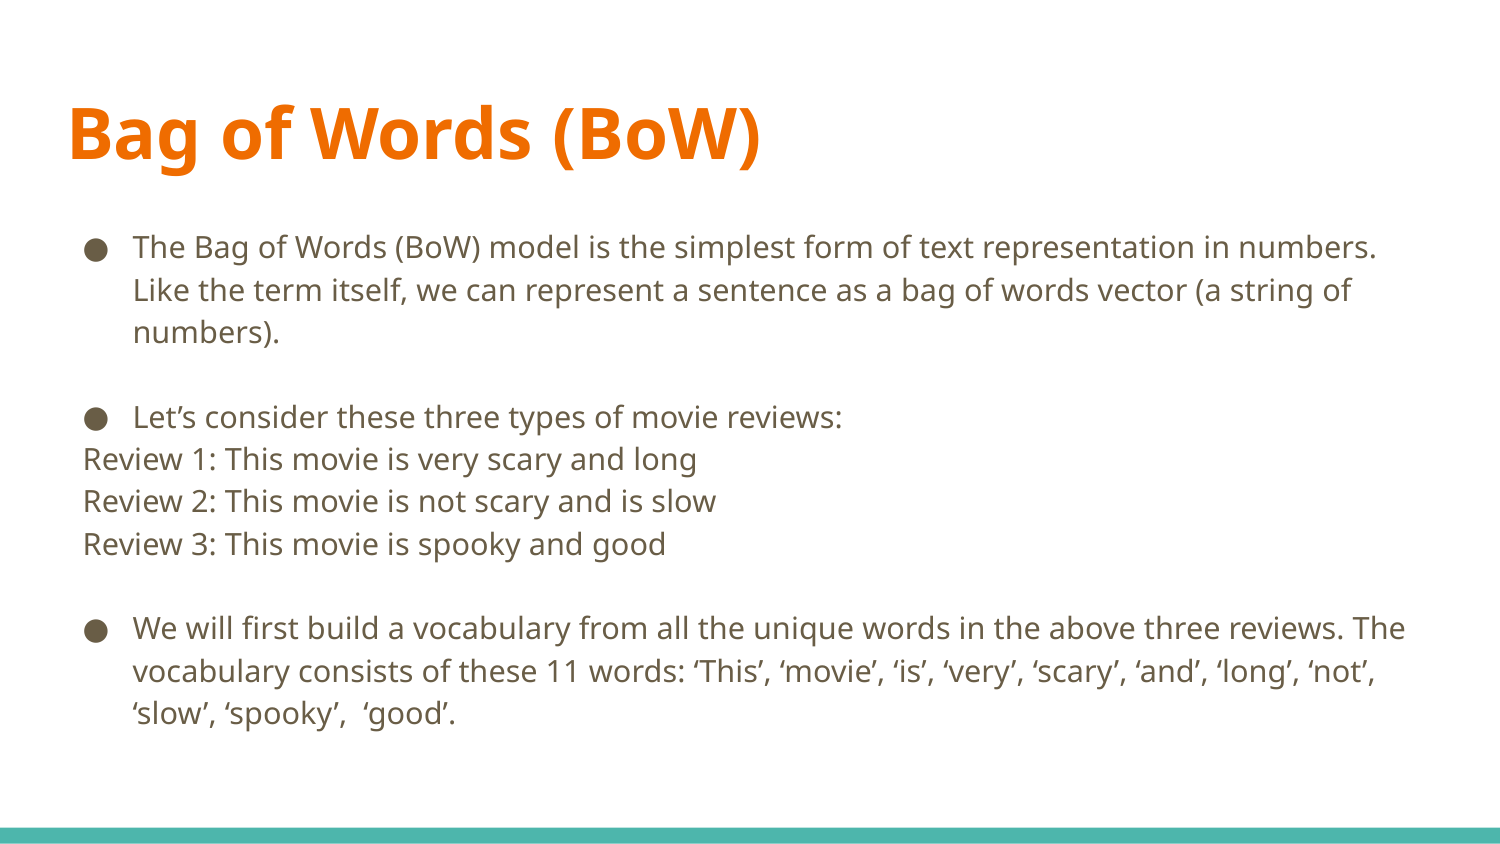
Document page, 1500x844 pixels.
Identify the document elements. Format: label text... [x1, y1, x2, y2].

list The Bag of Words (BoW) model is the simplest form of text representation in numbers. Like the term itself, we can represent a sentence as a bag of words vector (a string of numbers). Let’s consider these three types of movie reviews: Review 1: This movie is very scary and long Review 2: This movie is not scary and is slow Review 3: This movie is spooky and good We will first build a vocabulary from all the unique words in the above three reviews. The vocabulary consists of these 11 words: ‘This’, ‘movie’, ‘is’, ‘very’, ‘scary’, ‘and’, ‘long’, ‘not’, ‘slow’, ‘spooky’, ‘good’. [51, 207, 1449, 750]
title Bag of Words (BoW) [51, 72, 1449, 189]
